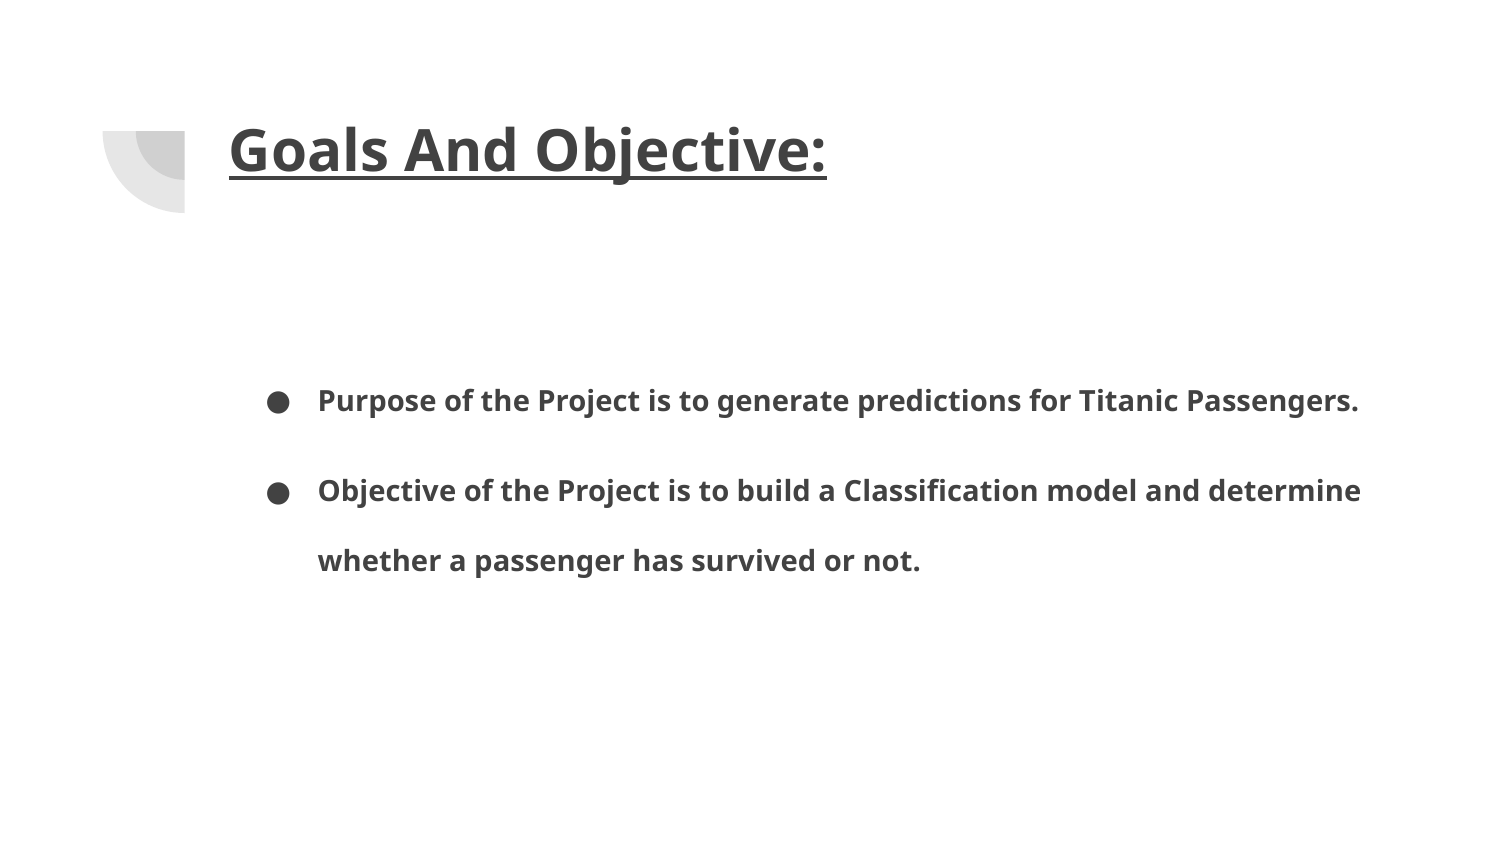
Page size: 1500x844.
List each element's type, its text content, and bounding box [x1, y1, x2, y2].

list Purpose of the Project is to generate predictions for Titanic Passengers. Objective of the Project is to build a Classification model and determine whether a passenger has survived or not. [227, 262, 1382, 680]
title Goals And Objective: [213, 98, 1368, 263]
